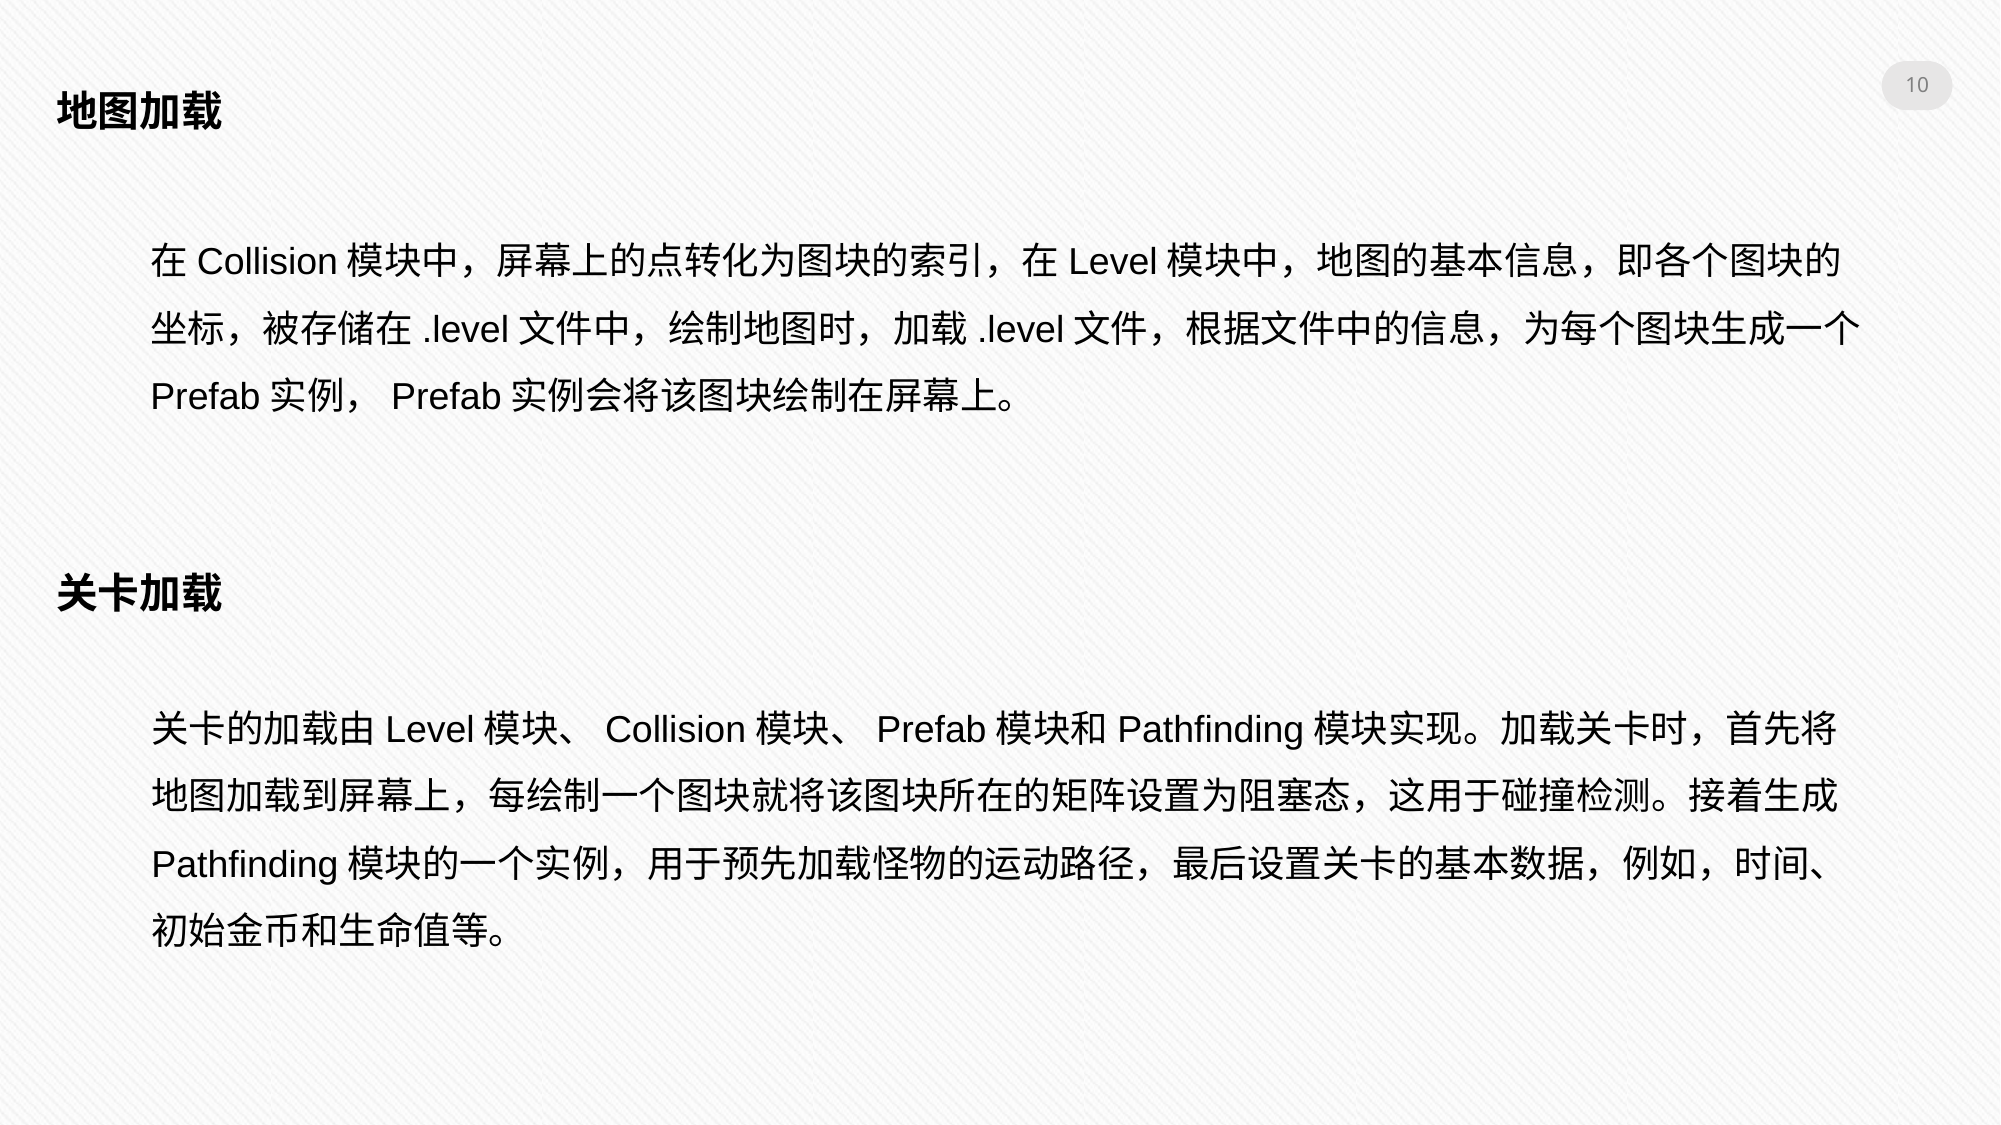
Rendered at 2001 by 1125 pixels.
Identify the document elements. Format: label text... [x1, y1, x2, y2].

picture [0, 0, 2001, 1125]
slide_number 10 [1881, 53, 1953, 118]
text_box 在Collision模块中，屏幕上的点转化为图块的索引，在Level模块中，地图的基本信息，即各个图块的坐标，被存储在.level文件中，绘制地图时，加载.level文件，根据文件中的信息，为每个图块生成一个Prefab实例，Prefab实例会将该图块绘制在屏幕上。 [135, 207, 1882, 492]
text_box 关卡的加载由Level模块、Collision模块、Prefab模块和Pathfinding模块实现。加载关卡时，首先将地图加载到屏幕上，每绘制一个图块就将该图块所在的矩阵设置为阻塞态，这用于碰撞检测。接着生成Pathfinding模块的一个实例，用于预先加载怪物的运动路径，最后设置关卡的基本数据，例如，时间、初始金币和生命值等。 [136, 674, 1883, 960]
text_box 地图加载 [41, 82, 668, 152]
text_box 关卡加载 [41, 565, 668, 634]
